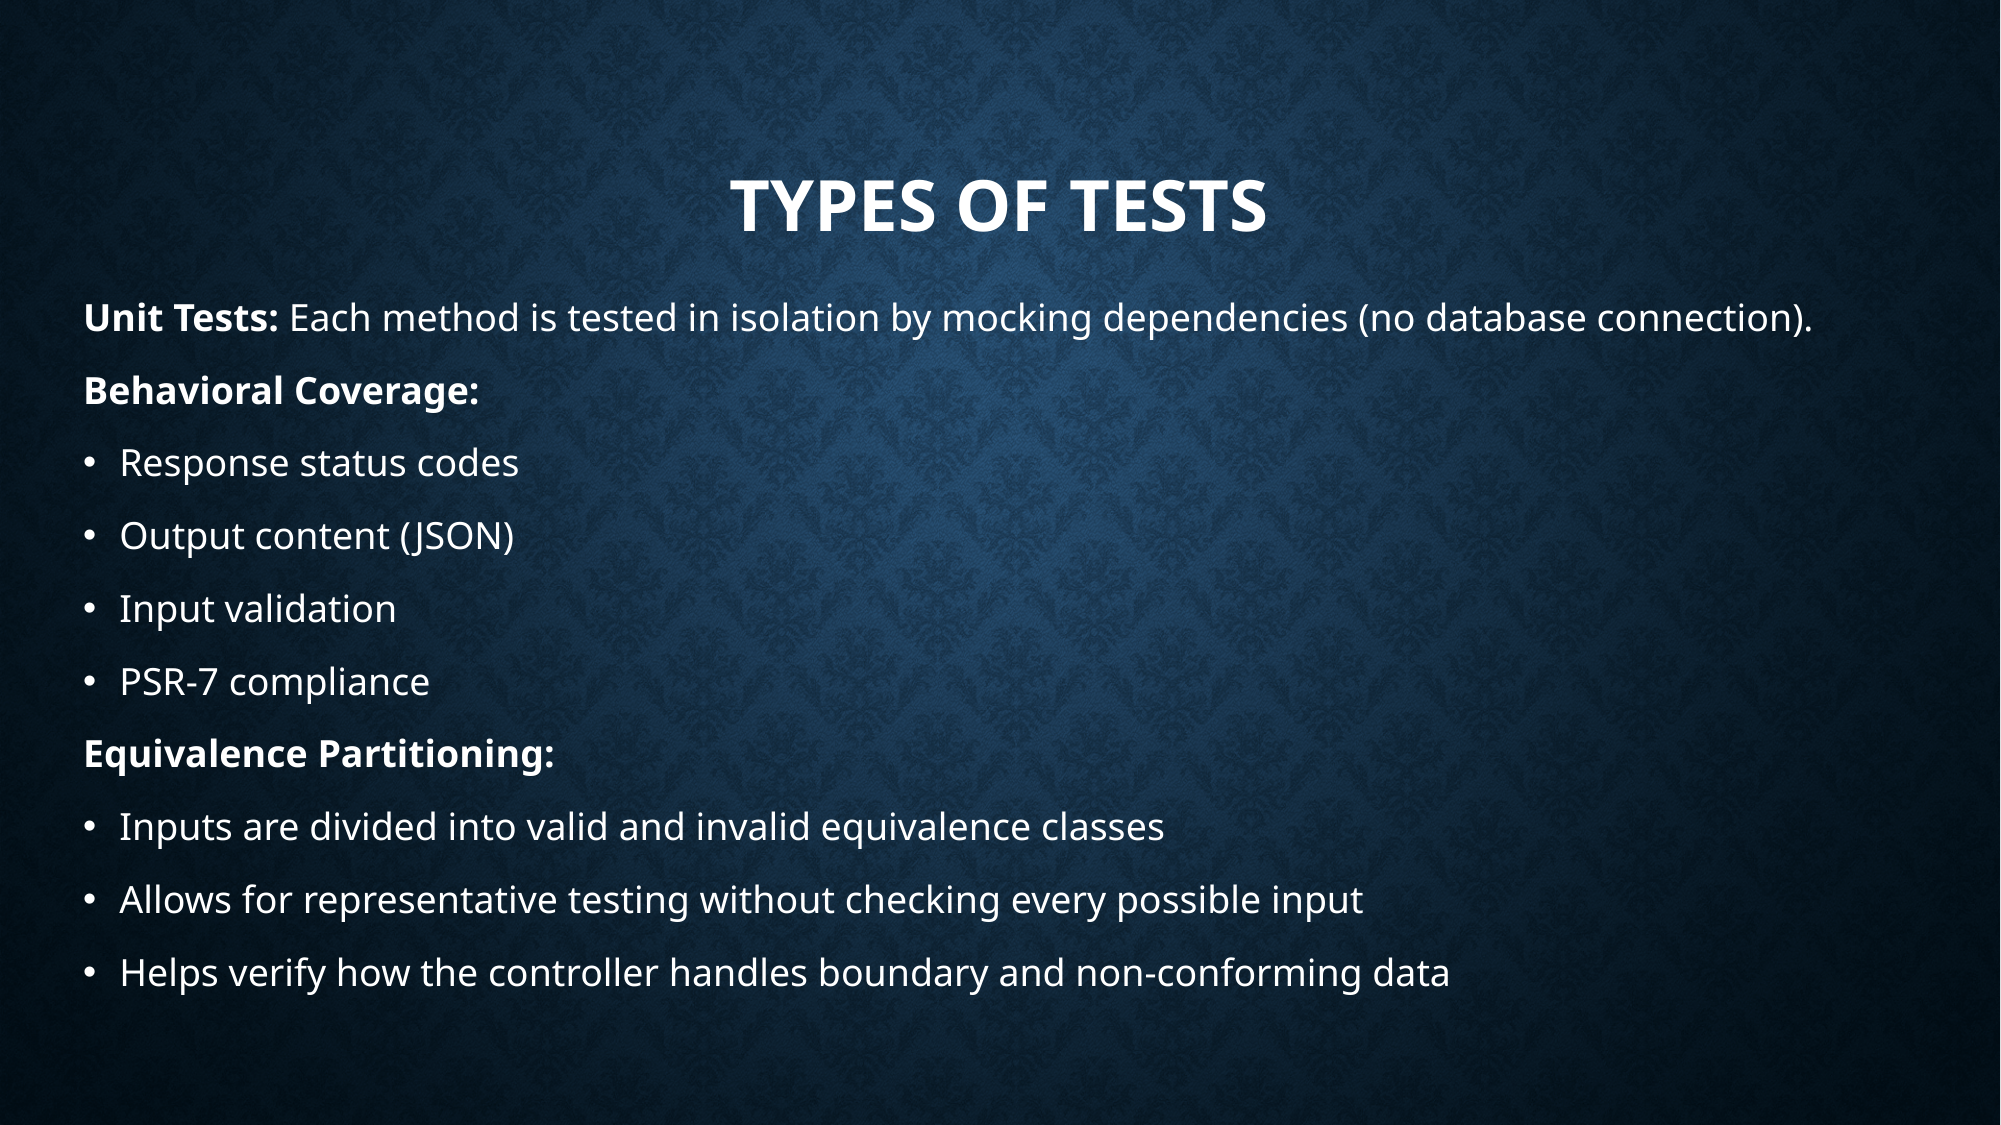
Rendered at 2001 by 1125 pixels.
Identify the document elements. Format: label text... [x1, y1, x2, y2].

title Types of Tests [149, 99, 1849, 277]
list Unit Tests: Each method is tested in isolation by mocking dependencies (no database connection). Behavioral Coverage: Response status codes Output content (JSON) Input validation PSR-7 compliance Equivalence Partitioning: Inputs are divided into valid and invalid equivalence classes Allows for representative testing without checking every possible input Helps verify how the controller handles boundary and non-conforming data [68, 277, 1863, 1014]
